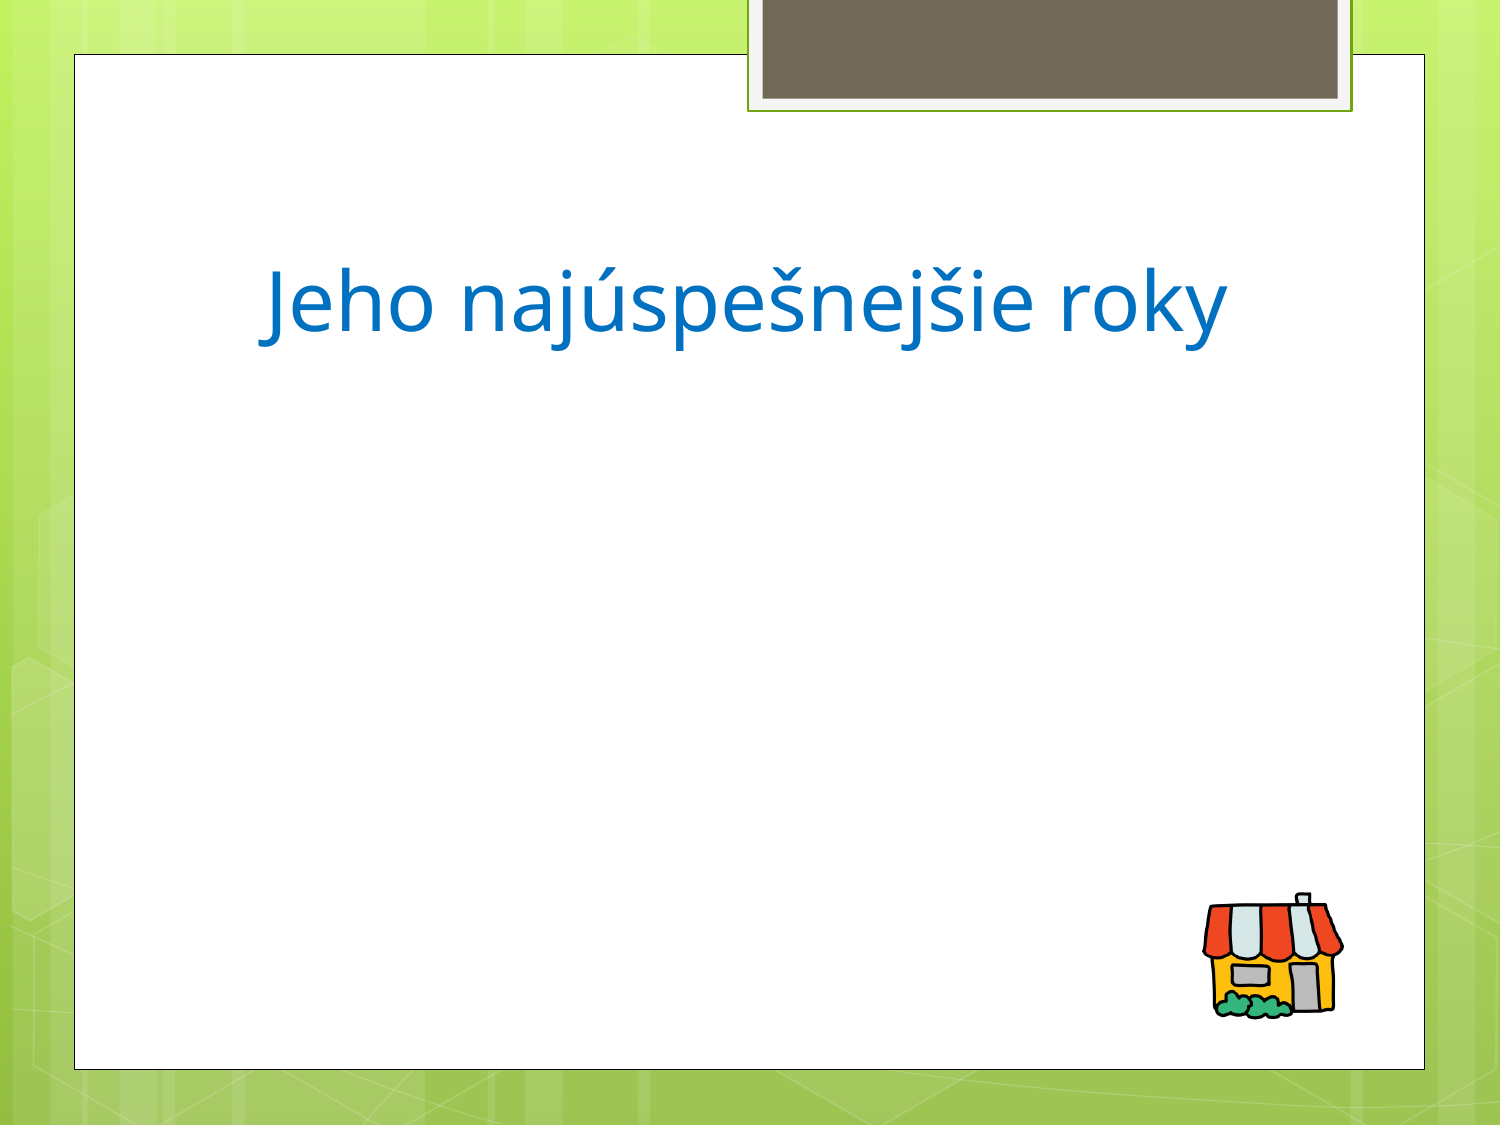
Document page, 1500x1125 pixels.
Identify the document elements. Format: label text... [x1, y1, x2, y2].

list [1198, 881, 1348, 1030]
title Jeho najúspešnejšie roky [171, 168, 1324, 357]
